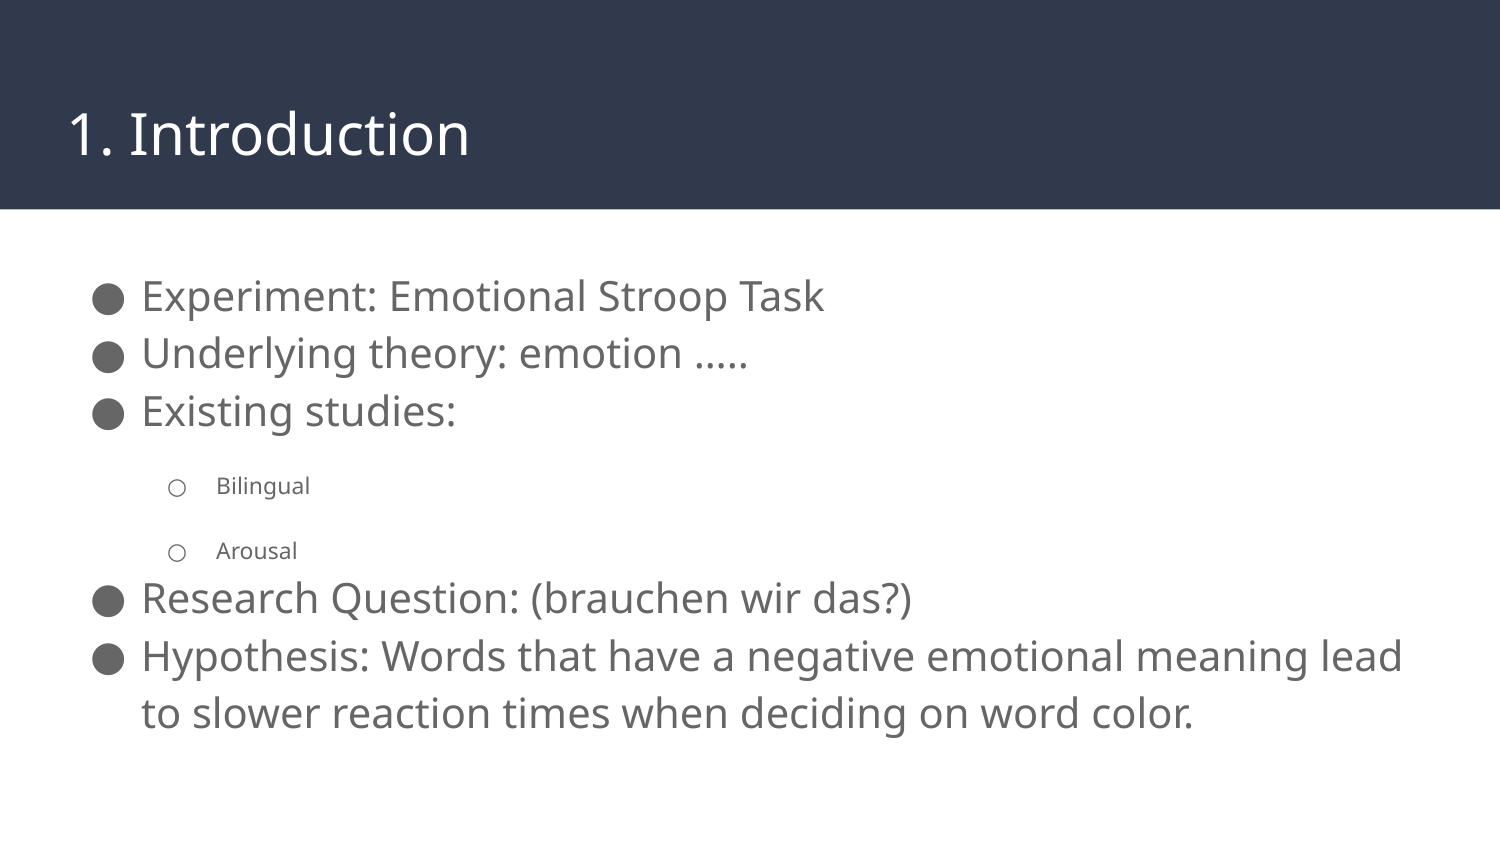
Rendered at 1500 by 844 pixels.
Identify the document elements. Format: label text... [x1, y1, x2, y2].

list Experiment: Emotional Stroop Task Underlying theory: emotion ….. Existing studies: Bilingual Arousal Research Question: (brauchen wir das?) Hypothesis: Words that have a negative emotional meaning lead to slower reaction times when deciding on word color. [51, 247, 1449, 752]
title 1. Introduction [51, 82, 1449, 185]
